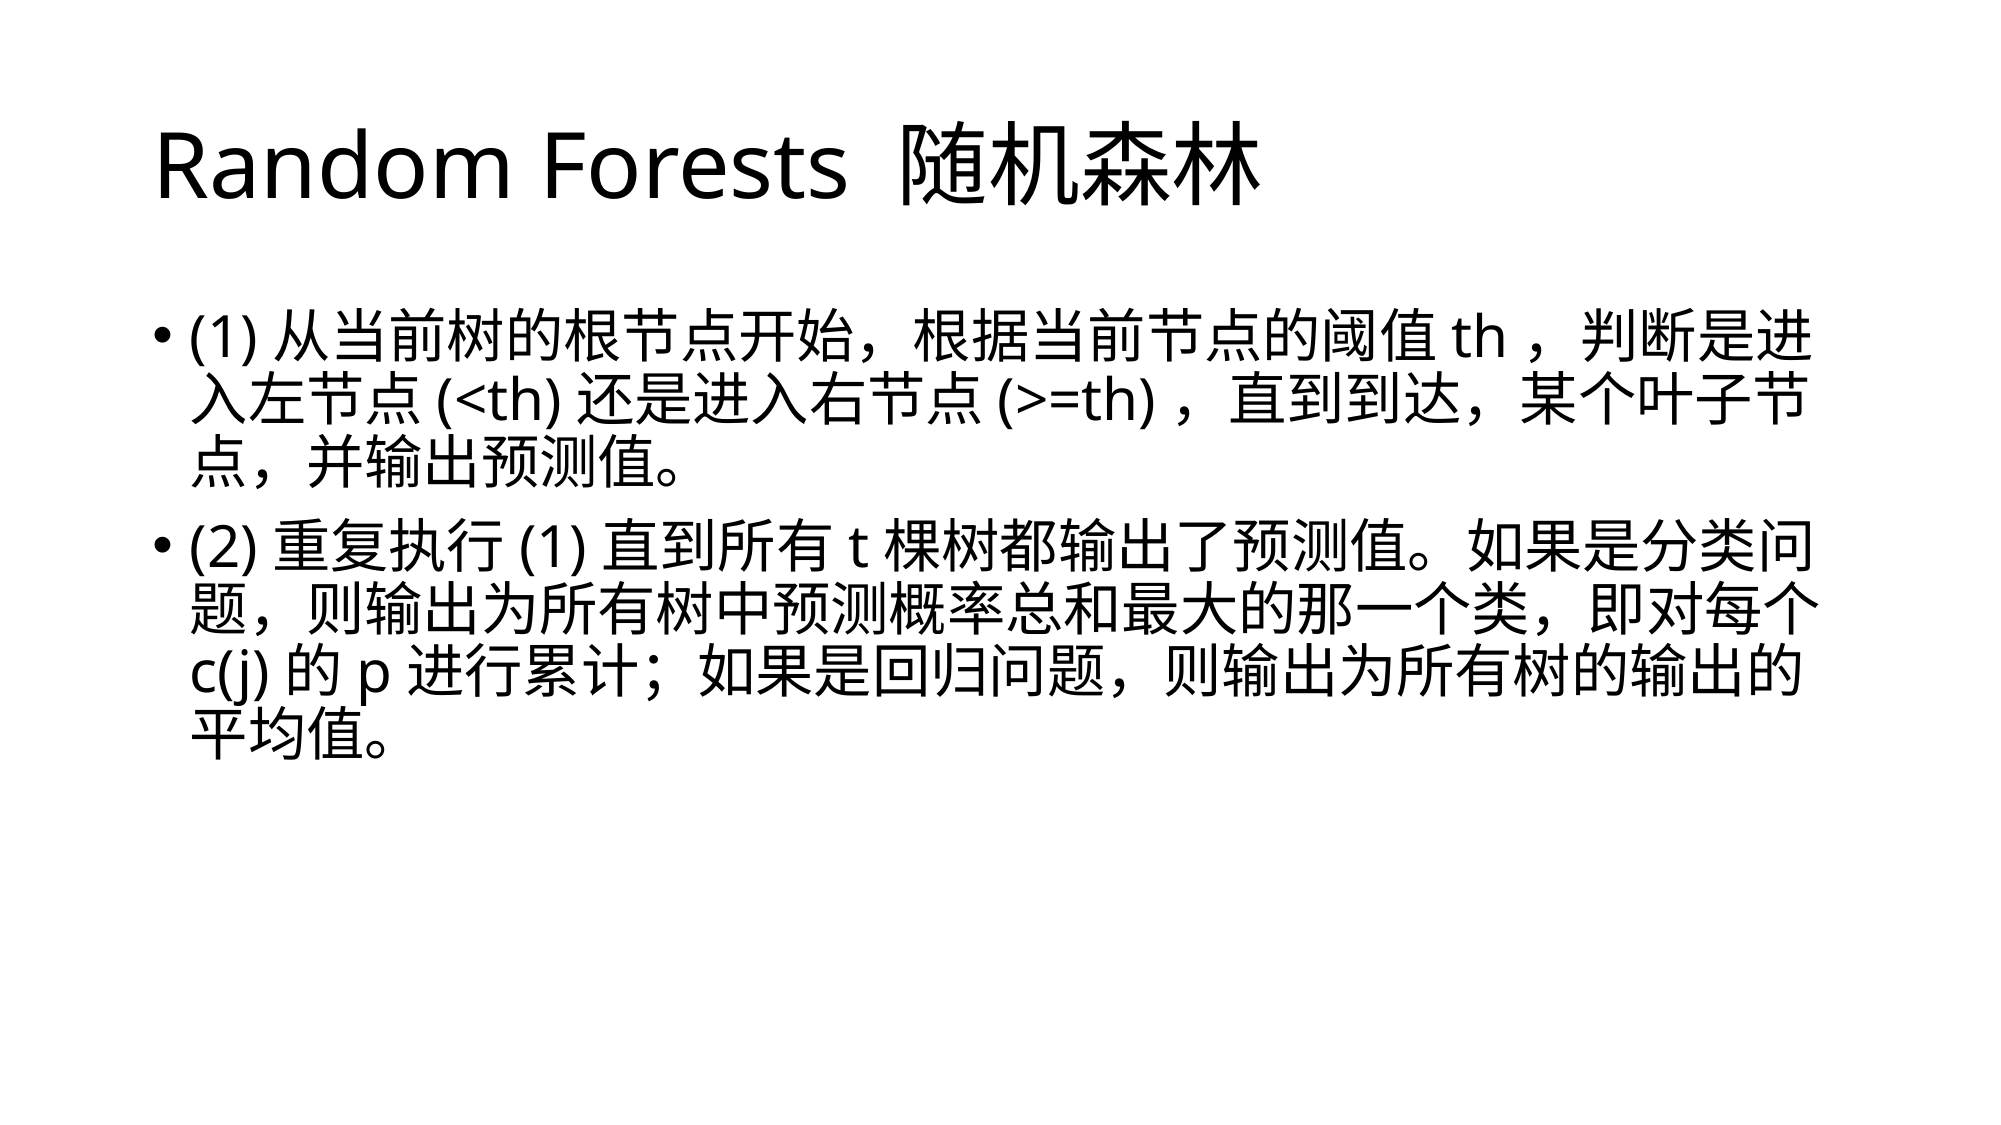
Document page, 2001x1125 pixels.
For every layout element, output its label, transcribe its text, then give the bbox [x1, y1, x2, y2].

list (1)从当前树的根节点开始，根据当前节点的阈值th，判断是进入左节点(<th)还是进入右节点(>=th)，直到到达，某个叶子节点，并输出预测值。 (2)重复执行(1)直到所有t棵树都输出了预测值。如果是分类问题，则输出为所有树中预测概率总和最大的那一个类，即对每个c(j)的p进行累计；如果是回归问题，则输出为所有树的输出的平均值。 [137, 299, 1863, 1014]
title Random Forests 随机森林 [137, 59, 1863, 278]
